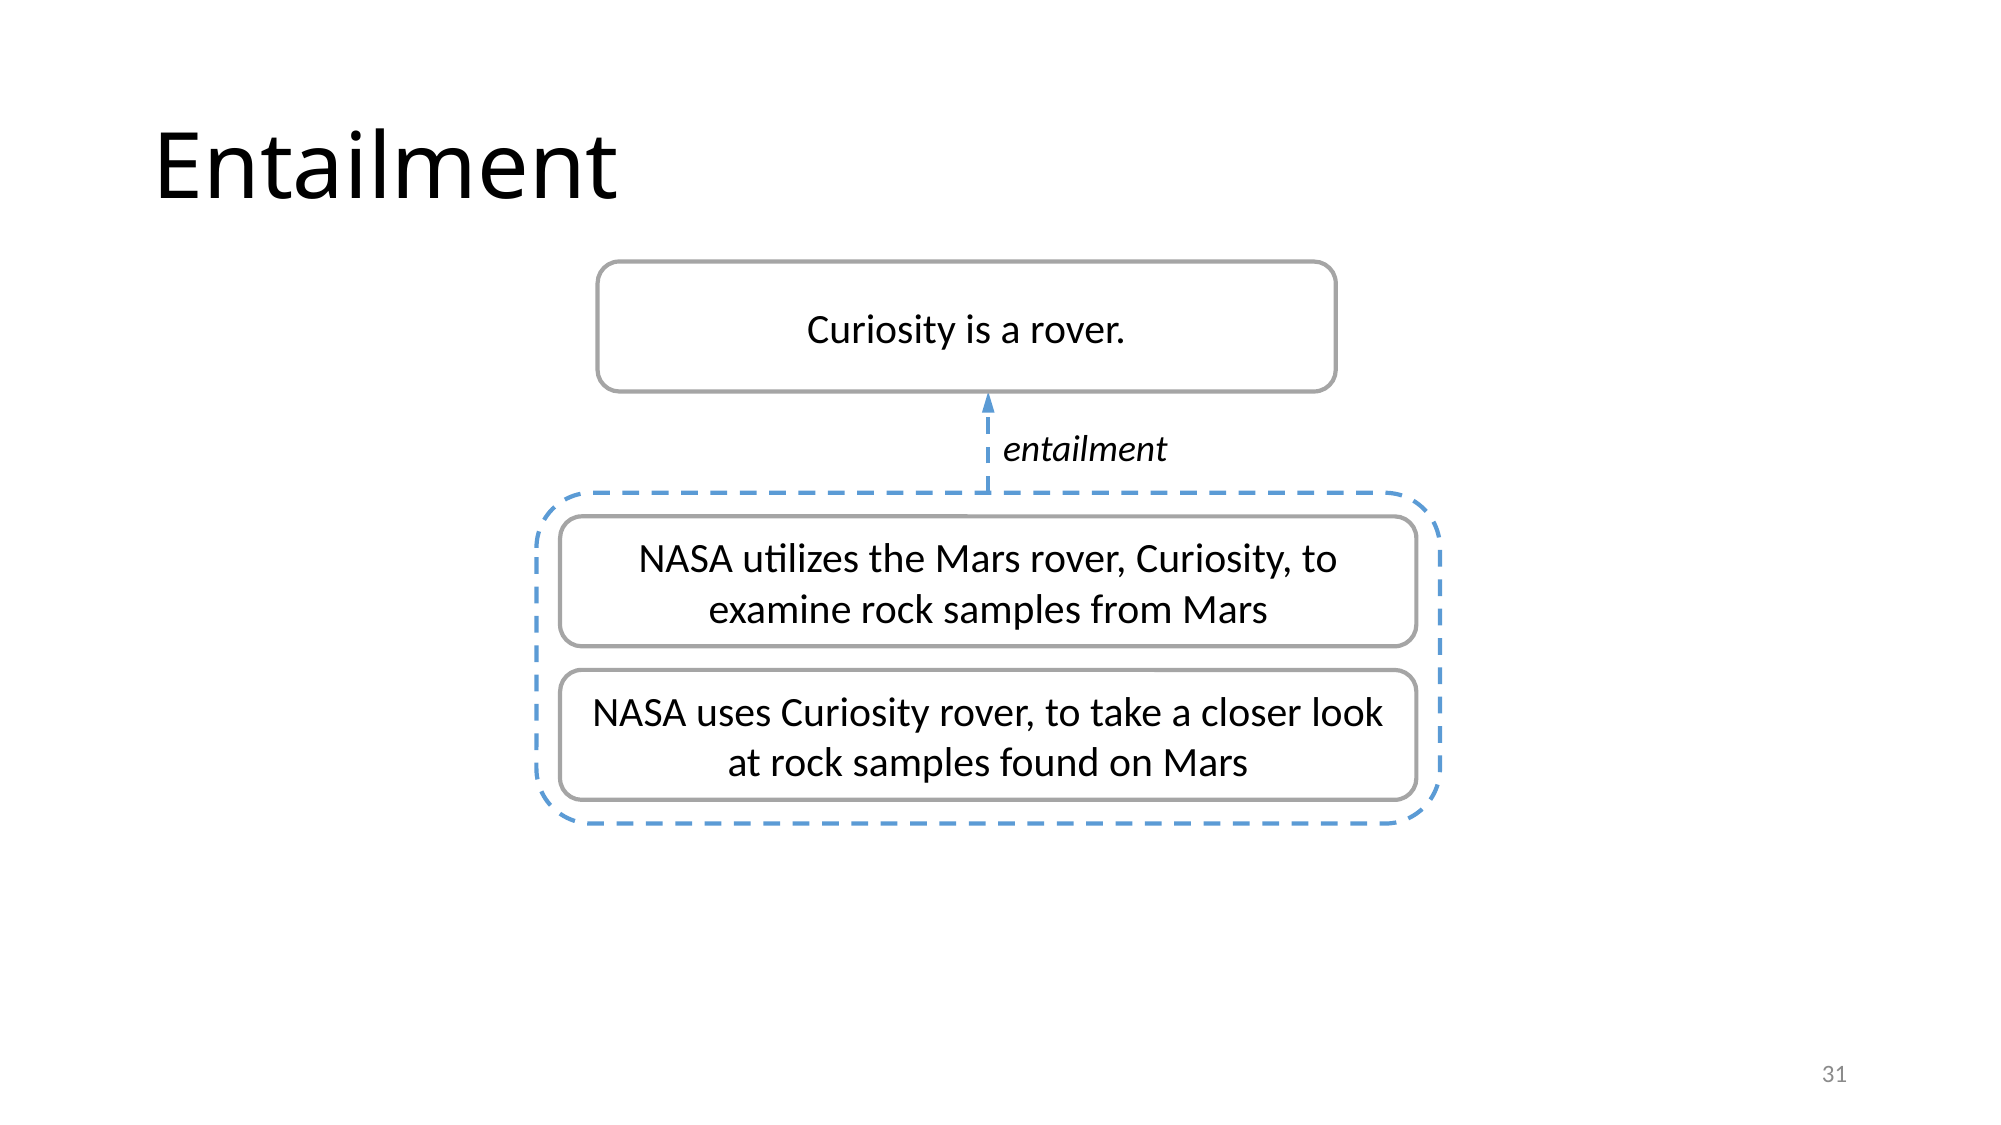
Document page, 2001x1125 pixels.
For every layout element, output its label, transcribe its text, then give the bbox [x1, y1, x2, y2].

slide_number 31 [1412, 1042, 1863, 1103]
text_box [536, 492, 1440, 824]
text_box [597, 261, 1336, 493]
title Entailment [137, 59, 1863, 278]
